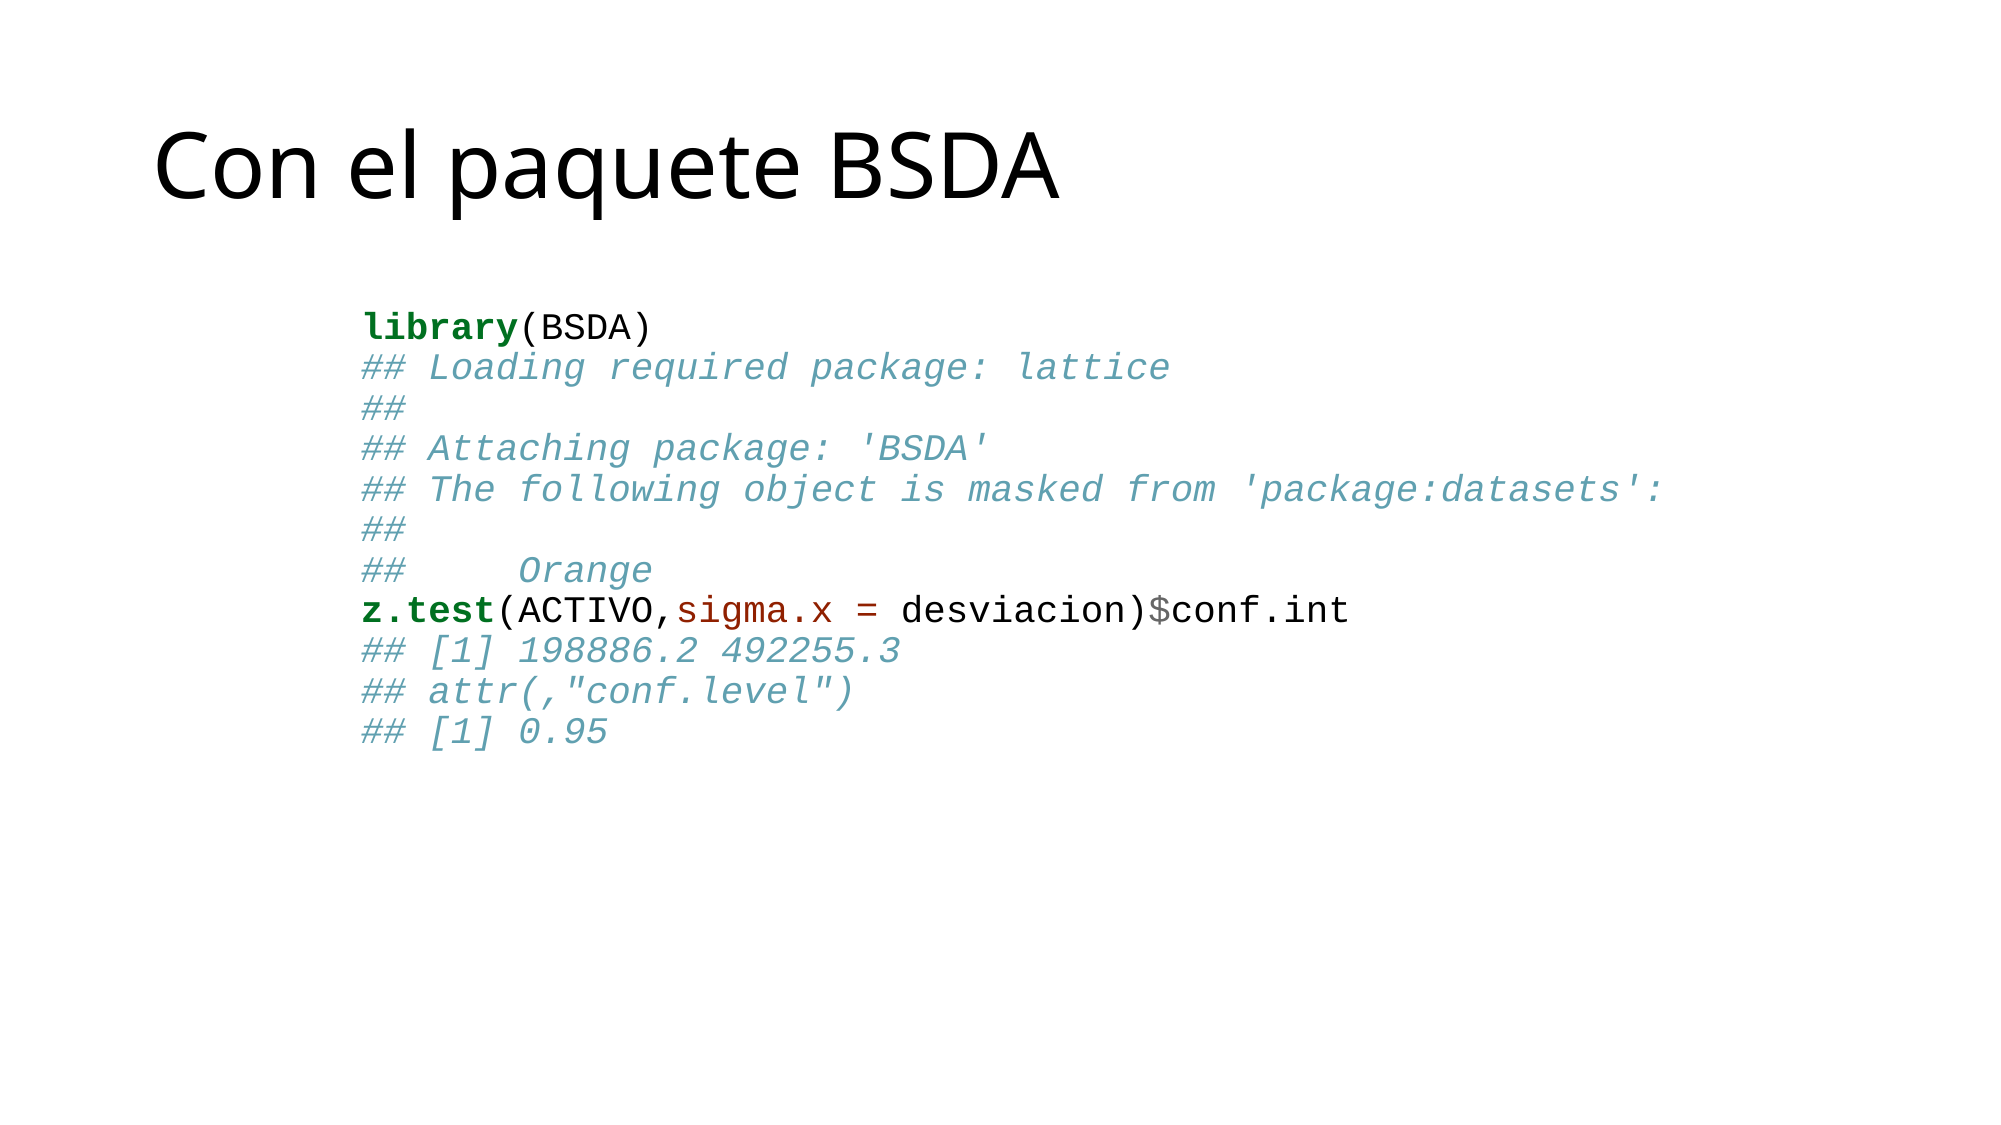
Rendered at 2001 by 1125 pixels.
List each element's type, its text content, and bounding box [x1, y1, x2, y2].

list library(BSDA) ## Loading required package: lattice ## ## Attaching package: 'BSDA' ## The following object is masked from 'package:datasets': ## ## Orange z.test(ACTIVO,sigma.x = desviacion)$conf.int ## [1] 198886.2 492255.3 ## attr(,"conf.level") ## [1] 0.95 [137, 299, 1863, 1014]
title Con el paquete BSDA [137, 59, 1863, 278]
